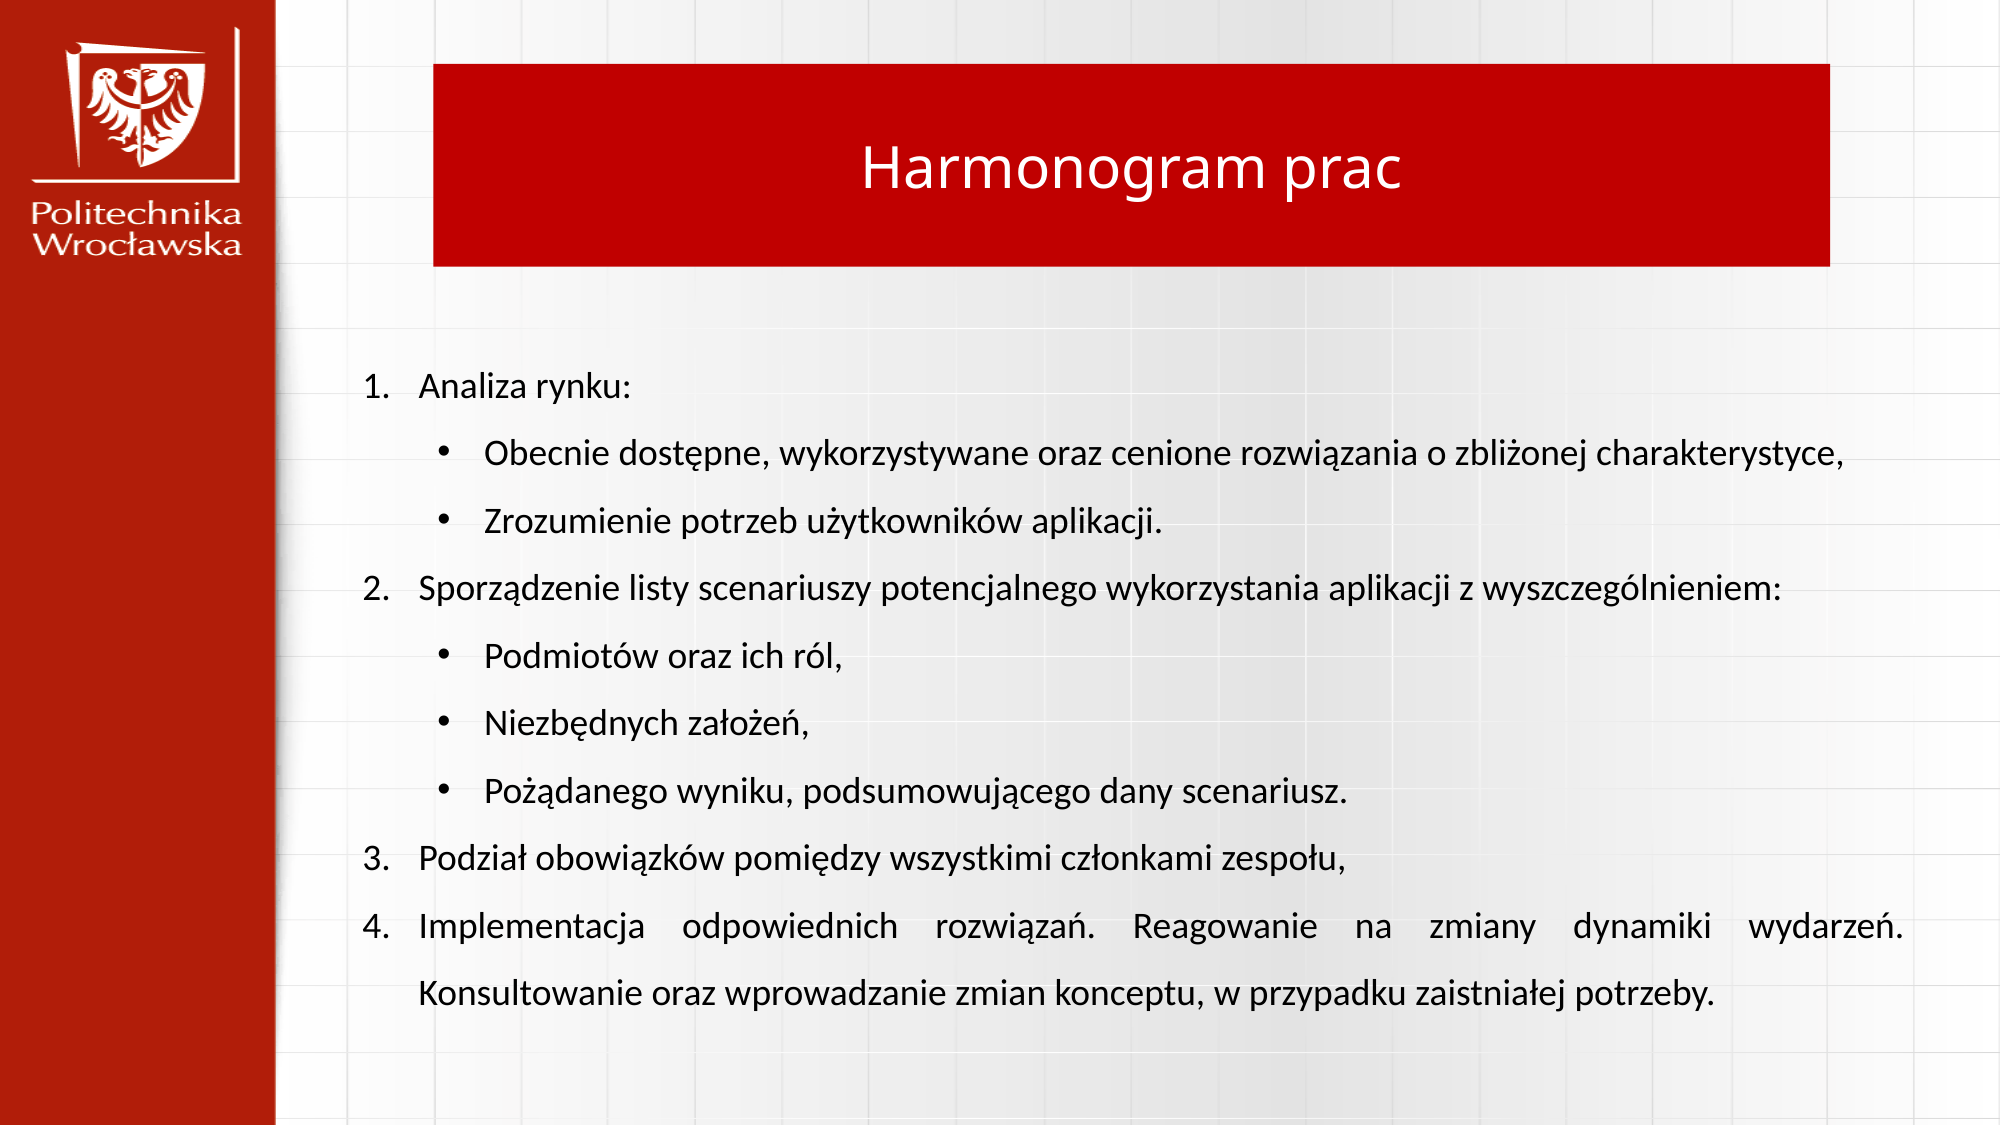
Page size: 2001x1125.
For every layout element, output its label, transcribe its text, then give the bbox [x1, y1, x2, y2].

picture [0, 0, 2000, 1125]
list Harmonogram prac [433, 63, 1831, 267]
text_box Analiza rynku: Obecnie dostępne, wykorzystywane oraz cenione rozwiązania o zbliżonej charakterystyce, Zrozumienie potrzeb użytkowników aplikacji. Sporządzenie listy scenariuszy potencjalnego wykorzystania aplikacji z wyszczególnieniem: Podmiotów oraz ich ról, Niezbędnych założeń, Pożądanego wyniku, podsumowującego dany scenariusz. Podział obowiązków pomiędzy wszystkimi członkami zespołu, Implementacja odpowiednich rozwiązań. Reagowanie na zmiany dynamiki wydarzeń. Konsultowanie oraz wprowadzanie zmian konceptu, w przypadku zaistniałej potrzeby. [347, 330, 1921, 1021]
